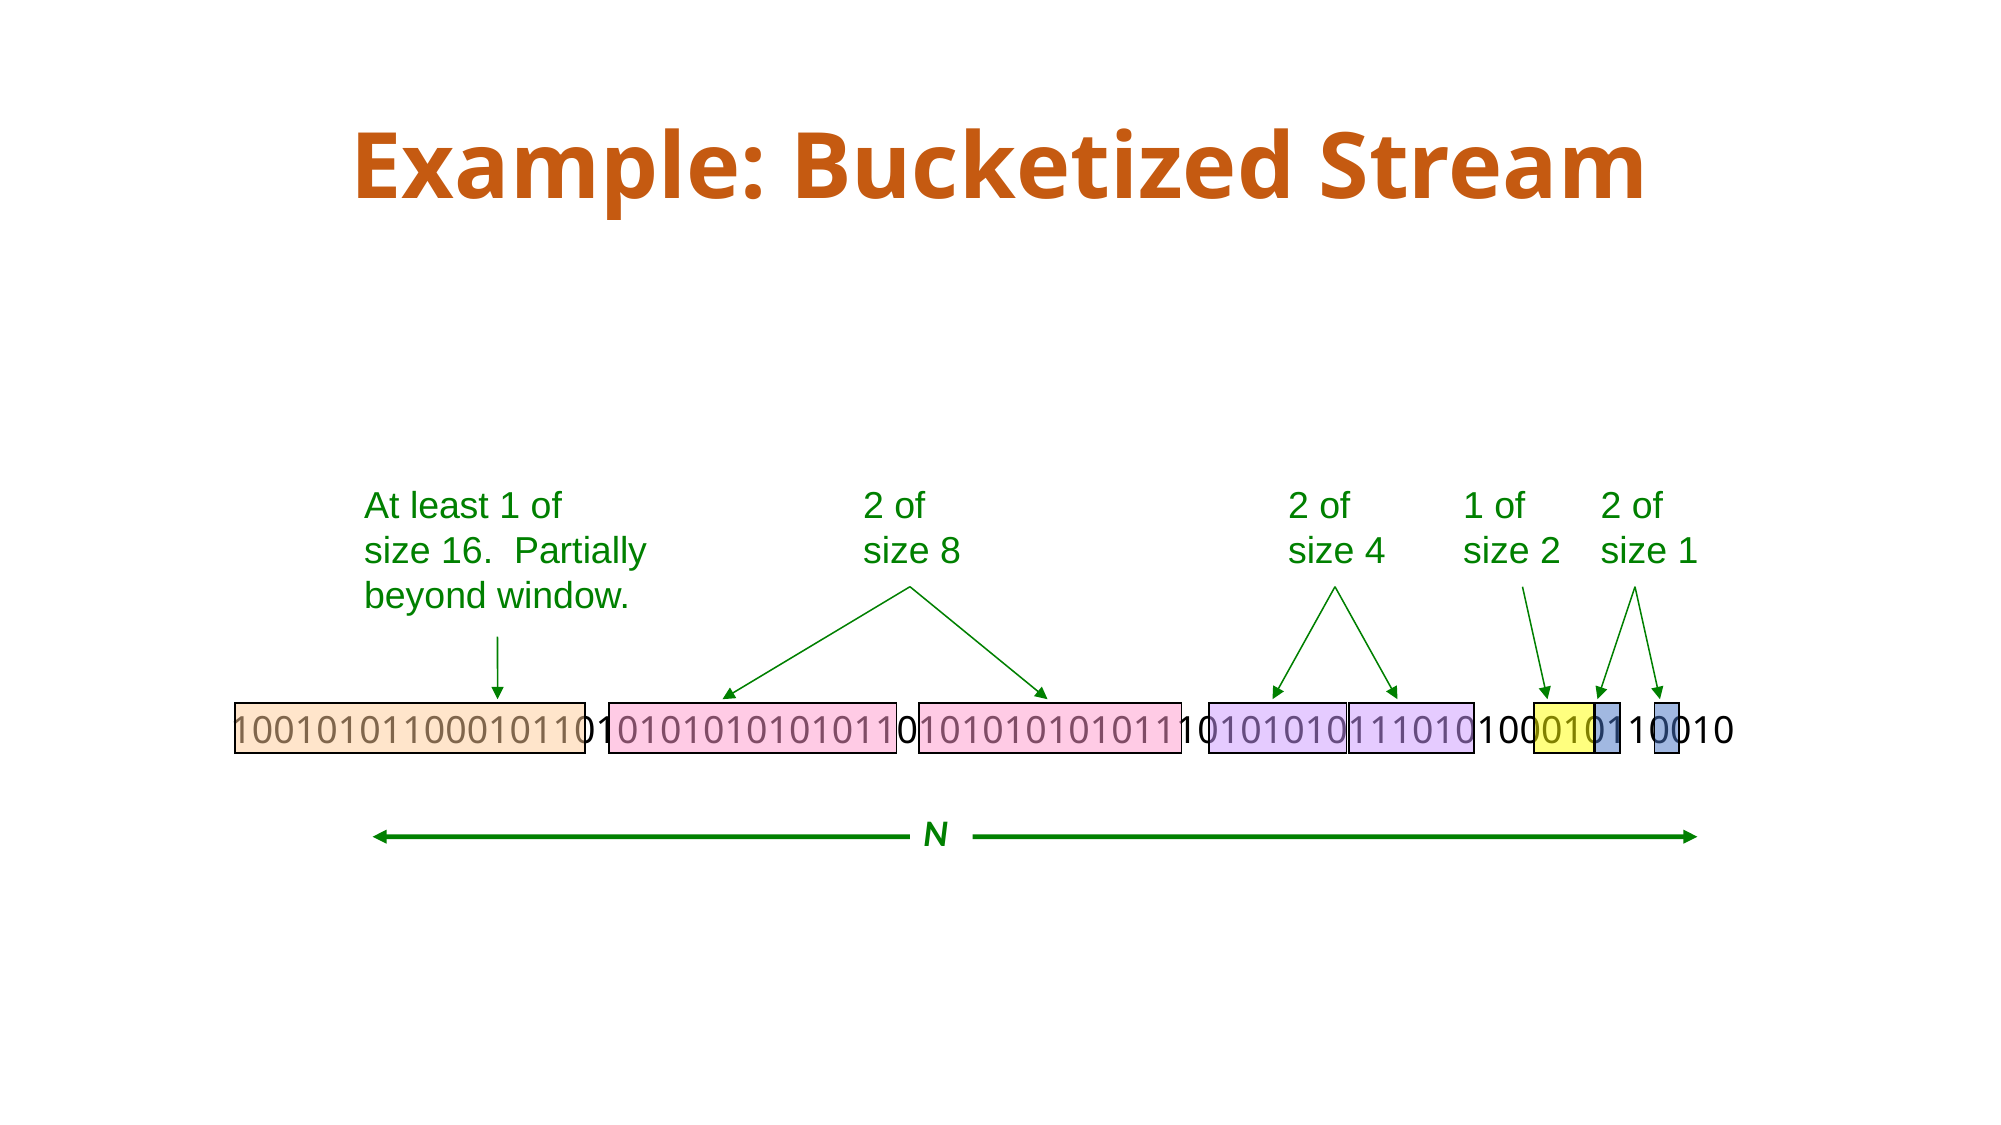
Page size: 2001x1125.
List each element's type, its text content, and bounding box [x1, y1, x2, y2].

text_box [1634, 586, 1664, 698]
text_box [491, 636, 504, 698]
text_box [1334, 586, 1398, 698]
text_box 1 of size 2 [1448, 474, 1576, 579]
text_box [972, 830, 1698, 843]
text_box [723, 587, 910, 698]
text_box N [908, 801, 963, 862]
text_box [1595, 588, 1635, 698]
text_box 2 of size 4 [1273, 474, 1401, 579]
text_box [909, 586, 1047, 698]
text_box 2 of size 8 [848, 474, 976, 579]
text_box 2 of size 1 [1585, 474, 1714, 579]
text_box [1522, 586, 1551, 698]
text_box [1272, 587, 1335, 698]
text_box At least 1 of size 16. Partially beyond window. [349, 474, 663, 624]
title Example: Bucketized Stream [137, 59, 1863, 278]
text_box [372, 830, 910, 843]
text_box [234, 698, 1726, 759]
